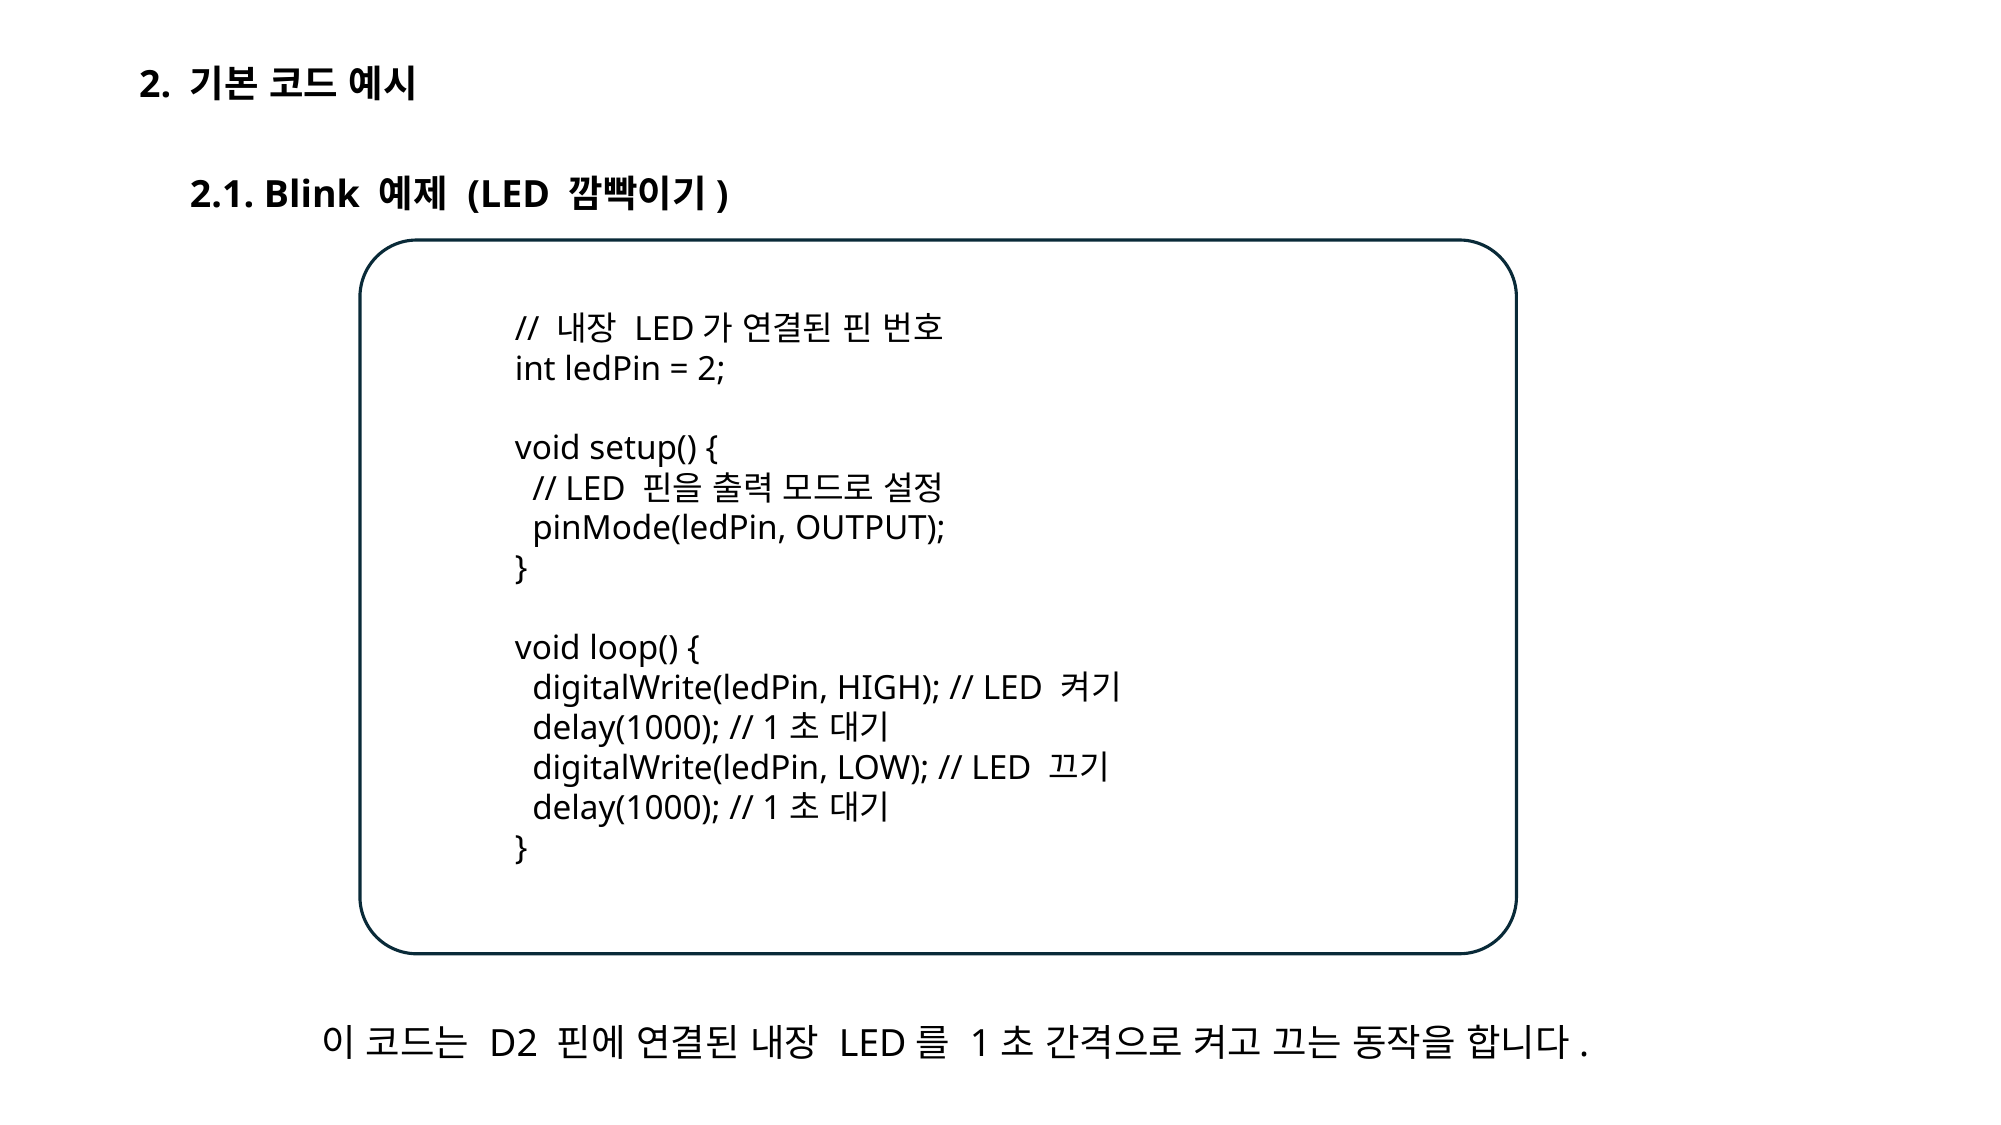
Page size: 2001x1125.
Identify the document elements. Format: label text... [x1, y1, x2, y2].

text_box 2. 기본 코드 예시 [124, 52, 1125, 113]
text_box 이 코드는 D2 핀에 연결된 내장 LED를 1초 간격으로 켜고 끄는 동작을 합니다. [306, 1011, 1832, 1071]
text_box [358, 238, 1519, 956]
text_box 2.1. Blink 예제 (LED 깜빡이기) [175, 163, 1175, 223]
text_box // 내장 LED가 연결된 핀 번호 int ledPin = 2; void setup() { // LED 핀을 출력 모드로 설정 pinMode(ledPin, OUTPUT); } void loop() { digitalWrite(ledPin, HIGH); // LED 켜기 delay(1000); // 1초 대기 digitalWrite(ledPin, LOW); // LED 끄기 delay(1000); // 1초 대기 } [500, 299, 1411, 874]
